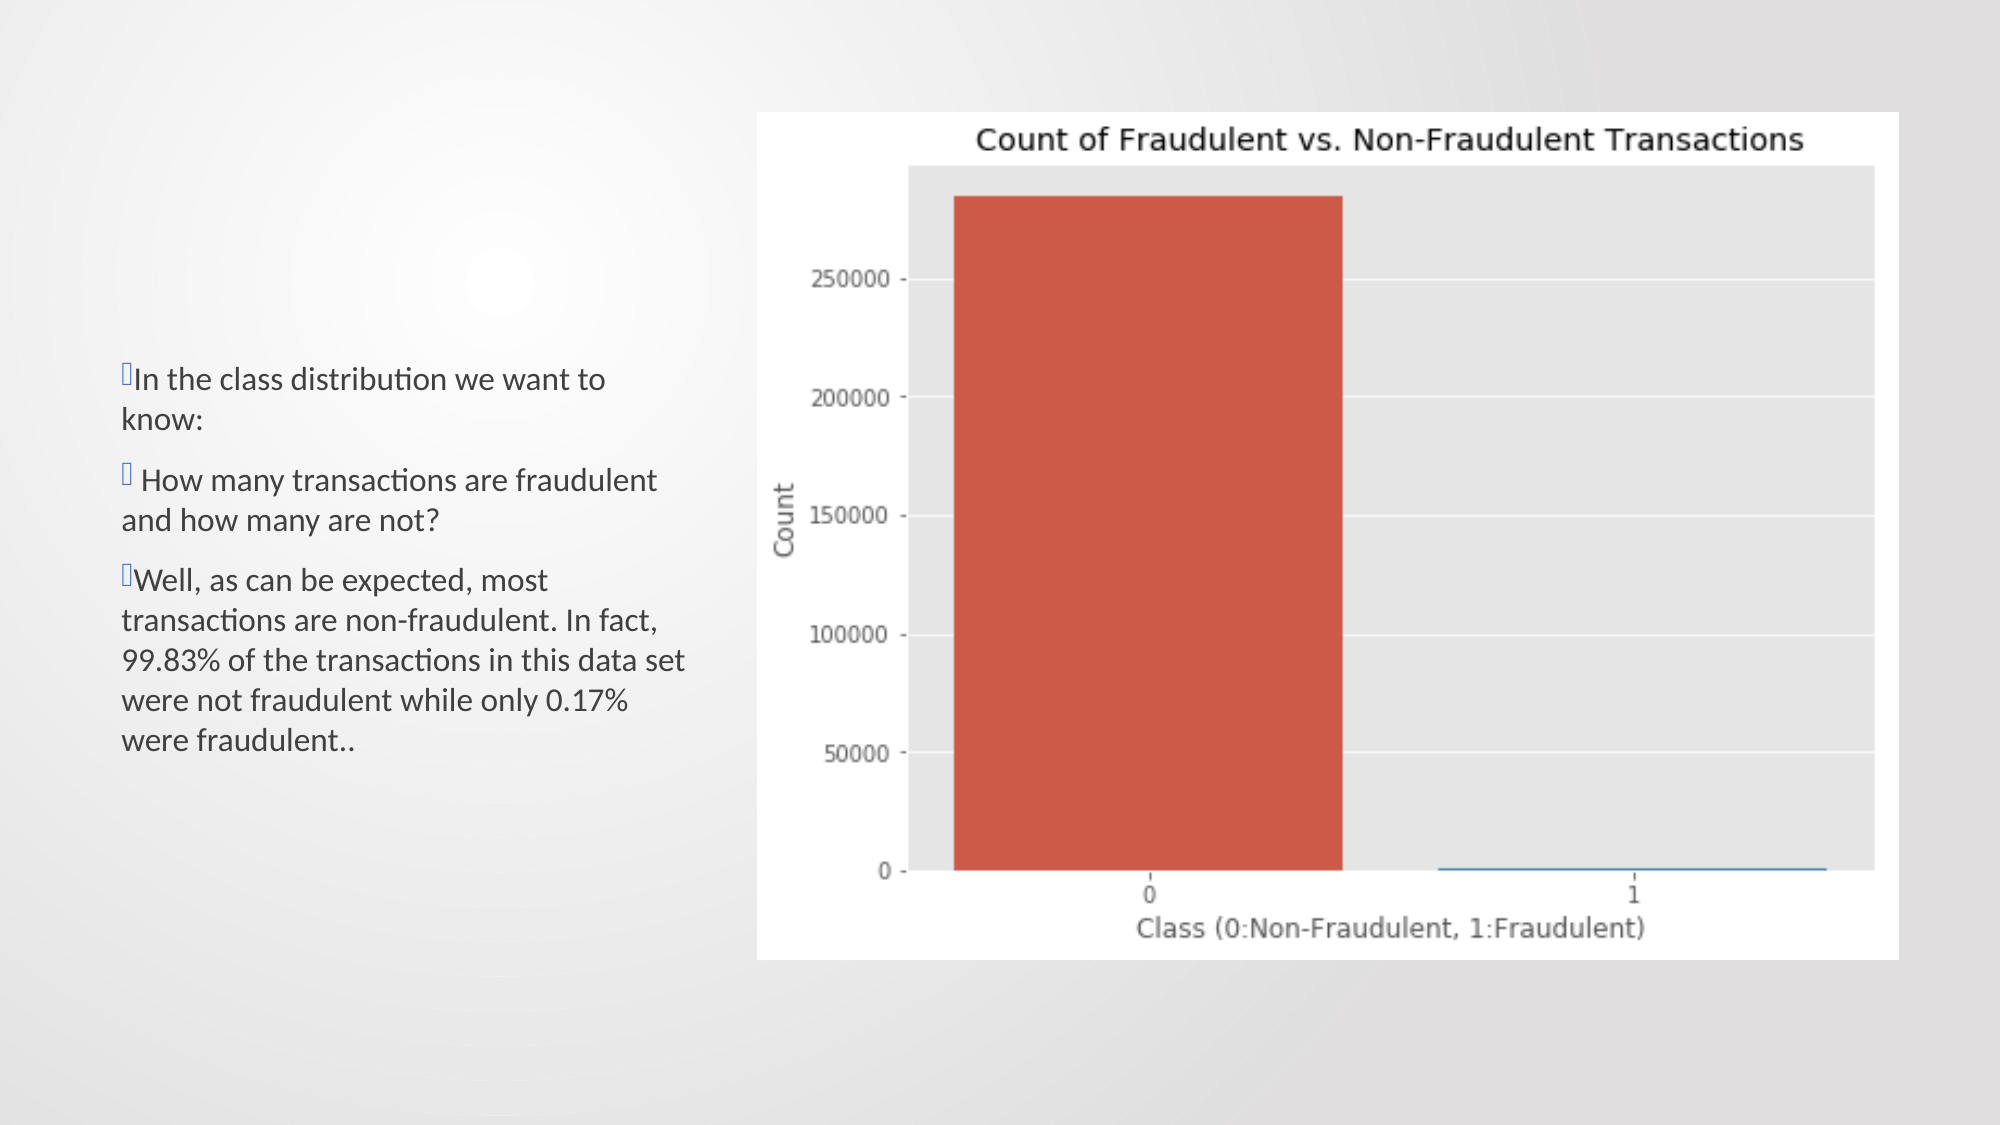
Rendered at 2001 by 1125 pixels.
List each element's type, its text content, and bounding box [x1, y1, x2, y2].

picture [757, 112, 1899, 960]
text_box In the class distribution we want to know: How many transactions are fraudulent and how many are not? Well, as can be expected, most transactions are non-fraudulent. In fact, 99.83% of the transactions in this data set were not fraudulent while only 0.17% were fraudulent.. [106, 349, 706, 967]
